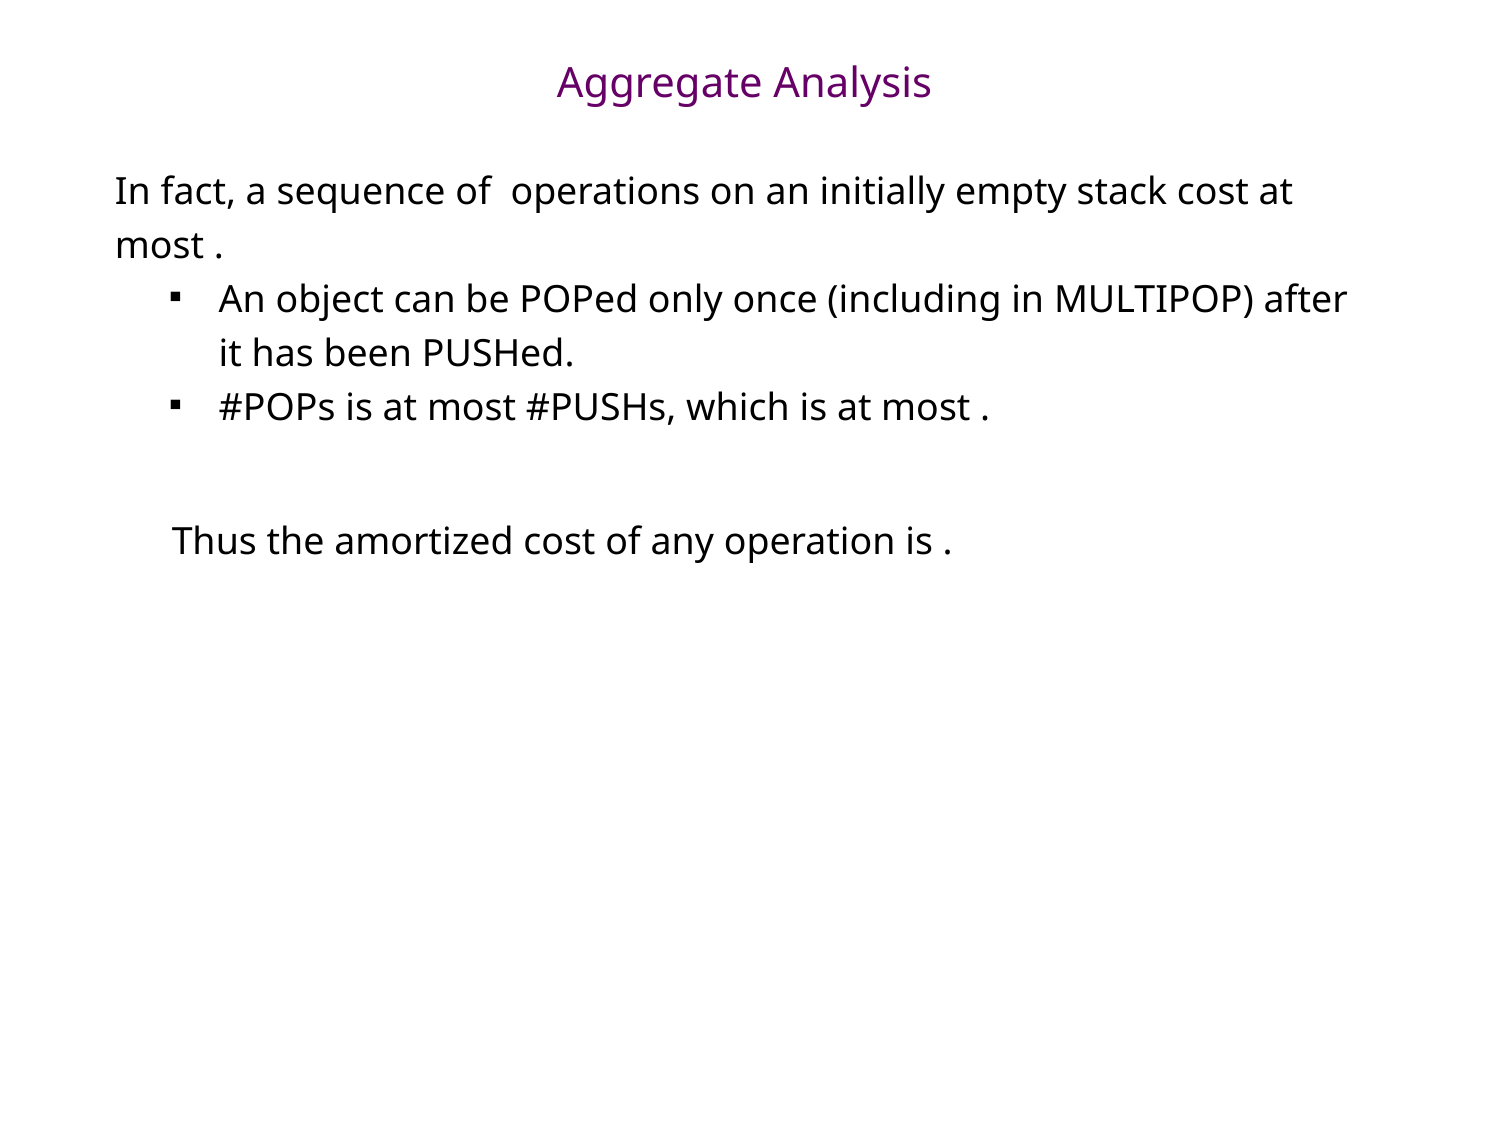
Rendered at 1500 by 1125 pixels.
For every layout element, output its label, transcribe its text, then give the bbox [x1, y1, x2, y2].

title Aggregate Analysis [0, 50, 1500, 125]
